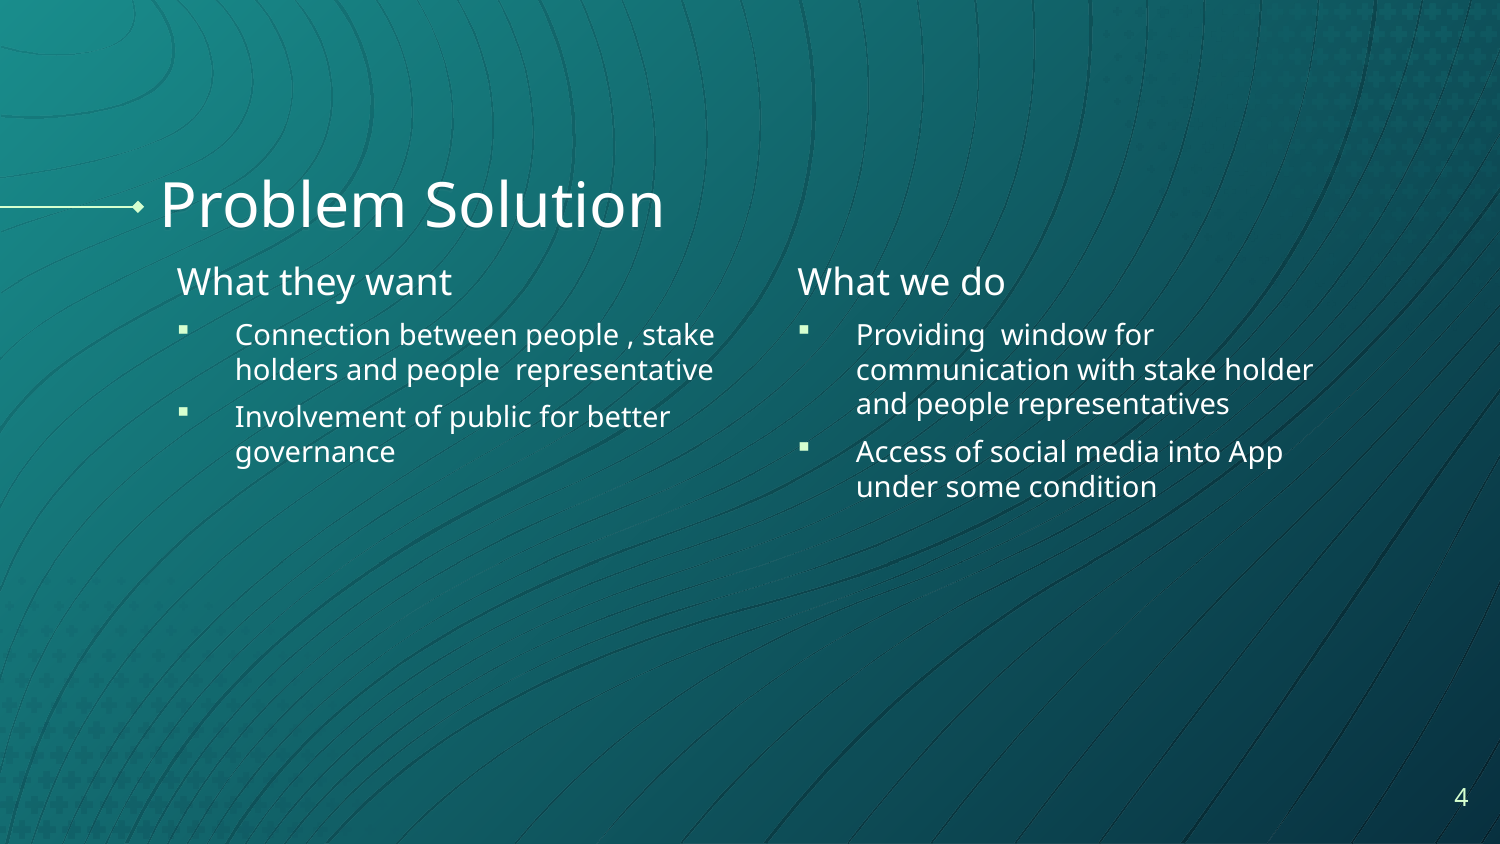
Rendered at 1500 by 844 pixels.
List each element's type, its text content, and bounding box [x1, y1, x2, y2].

list What they want Connection between people , stake holders and people representative Involvement of public for better governance [159, 258, 720, 702]
title Problem Solution [159, 174, 1340, 240]
slide_number 4 [1378, 766, 1469, 832]
list What we do Providing window for communication with stake holder and people representatives Access of social media into App under some condition [780, 258, 1340, 702]
